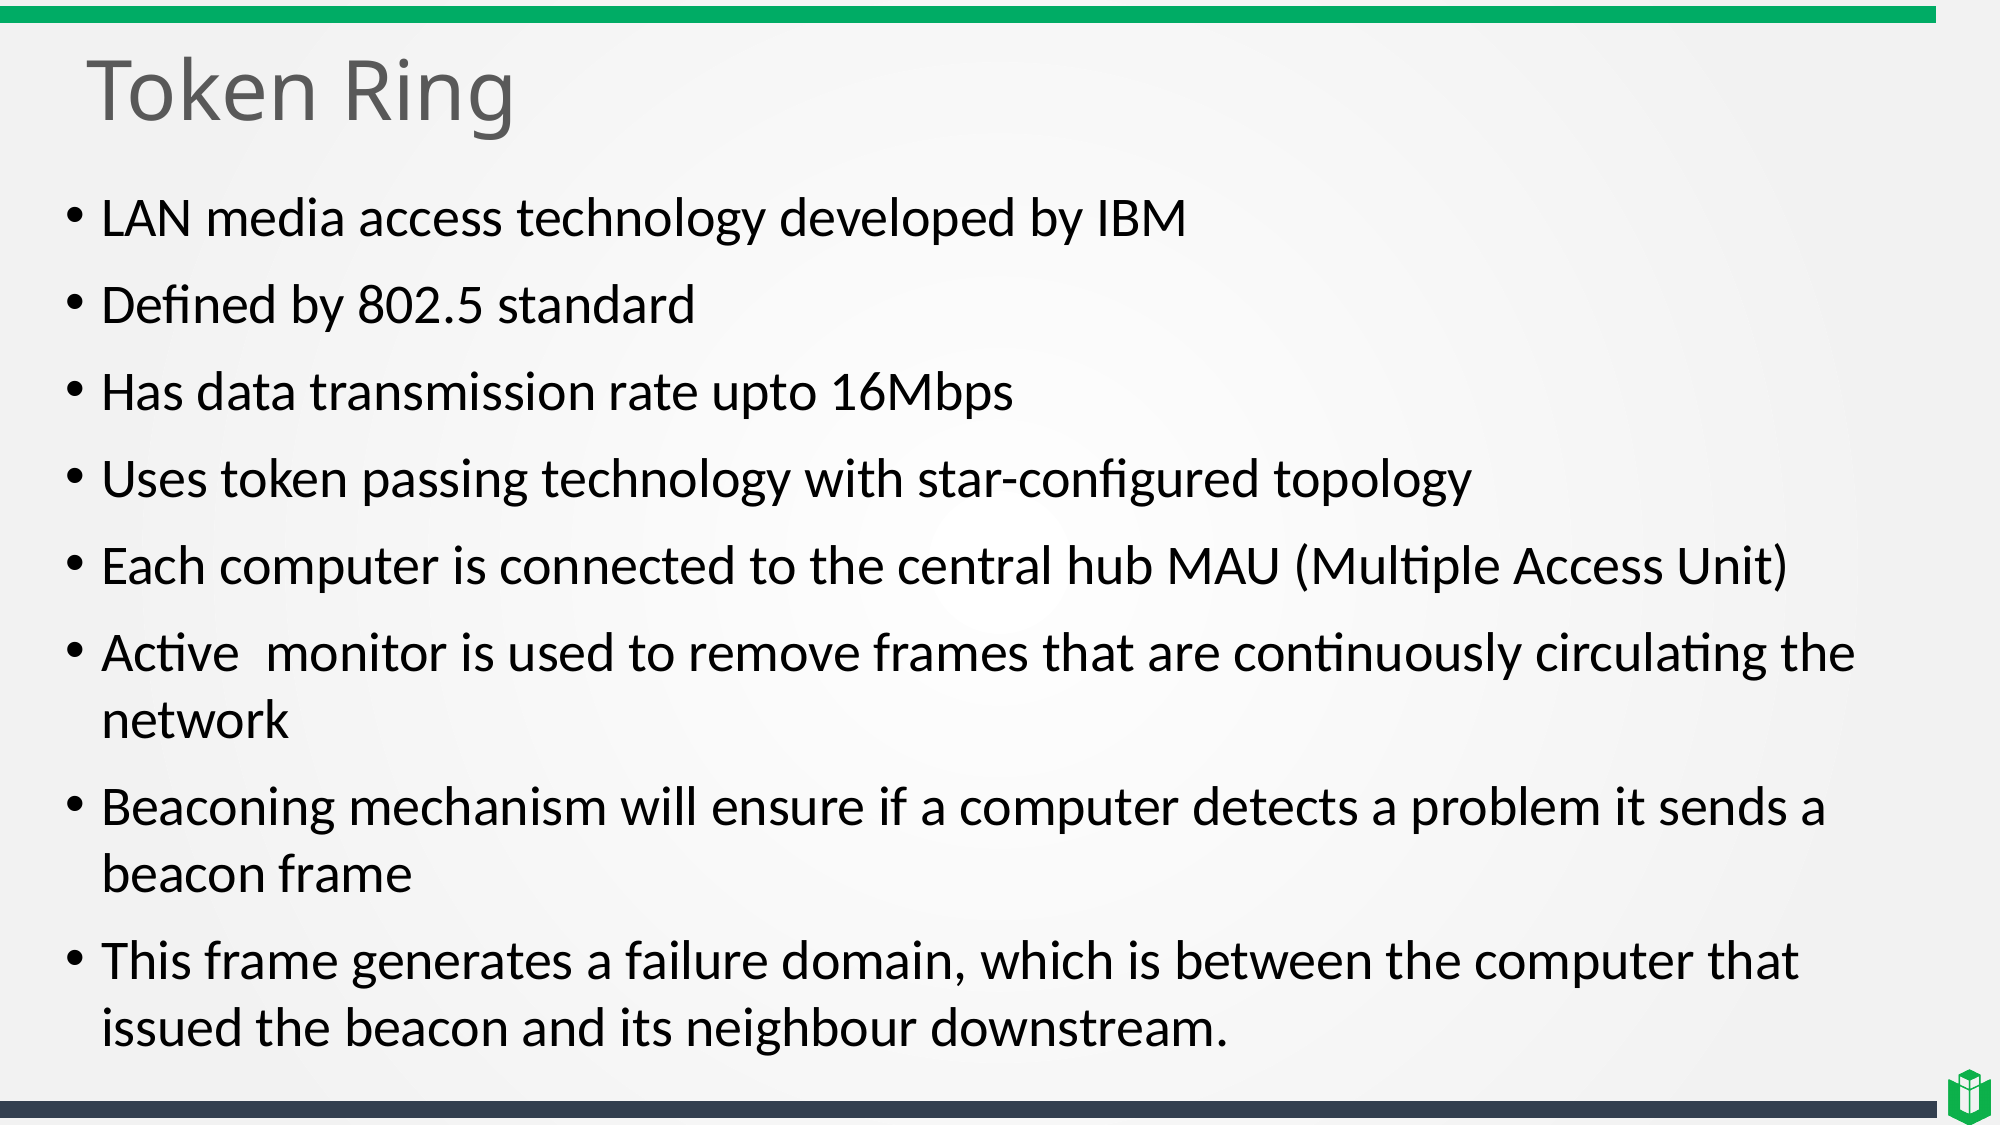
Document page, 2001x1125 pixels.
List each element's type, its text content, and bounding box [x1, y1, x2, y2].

picture [1945, 1068, 1992, 1125]
text_box LAN media access technology developed by IBM Defined by 802.5 standard Has data transmission rate upto 16Mbps Uses token passing technology with star-configured topology Each computer is connected to the central hub MAU (Multiple Access Unit) Active monitor is used to remove frames that are continuously circulating the network Beaconing mechanism will ensure if a computer detects a problem it sends a beacon frame This frame generates a failure domain, which is between the computer that issued the beacon and its neighbour downstream. [50, 173, 1901, 1066]
title Token Ring [71, 33, 1826, 155]
